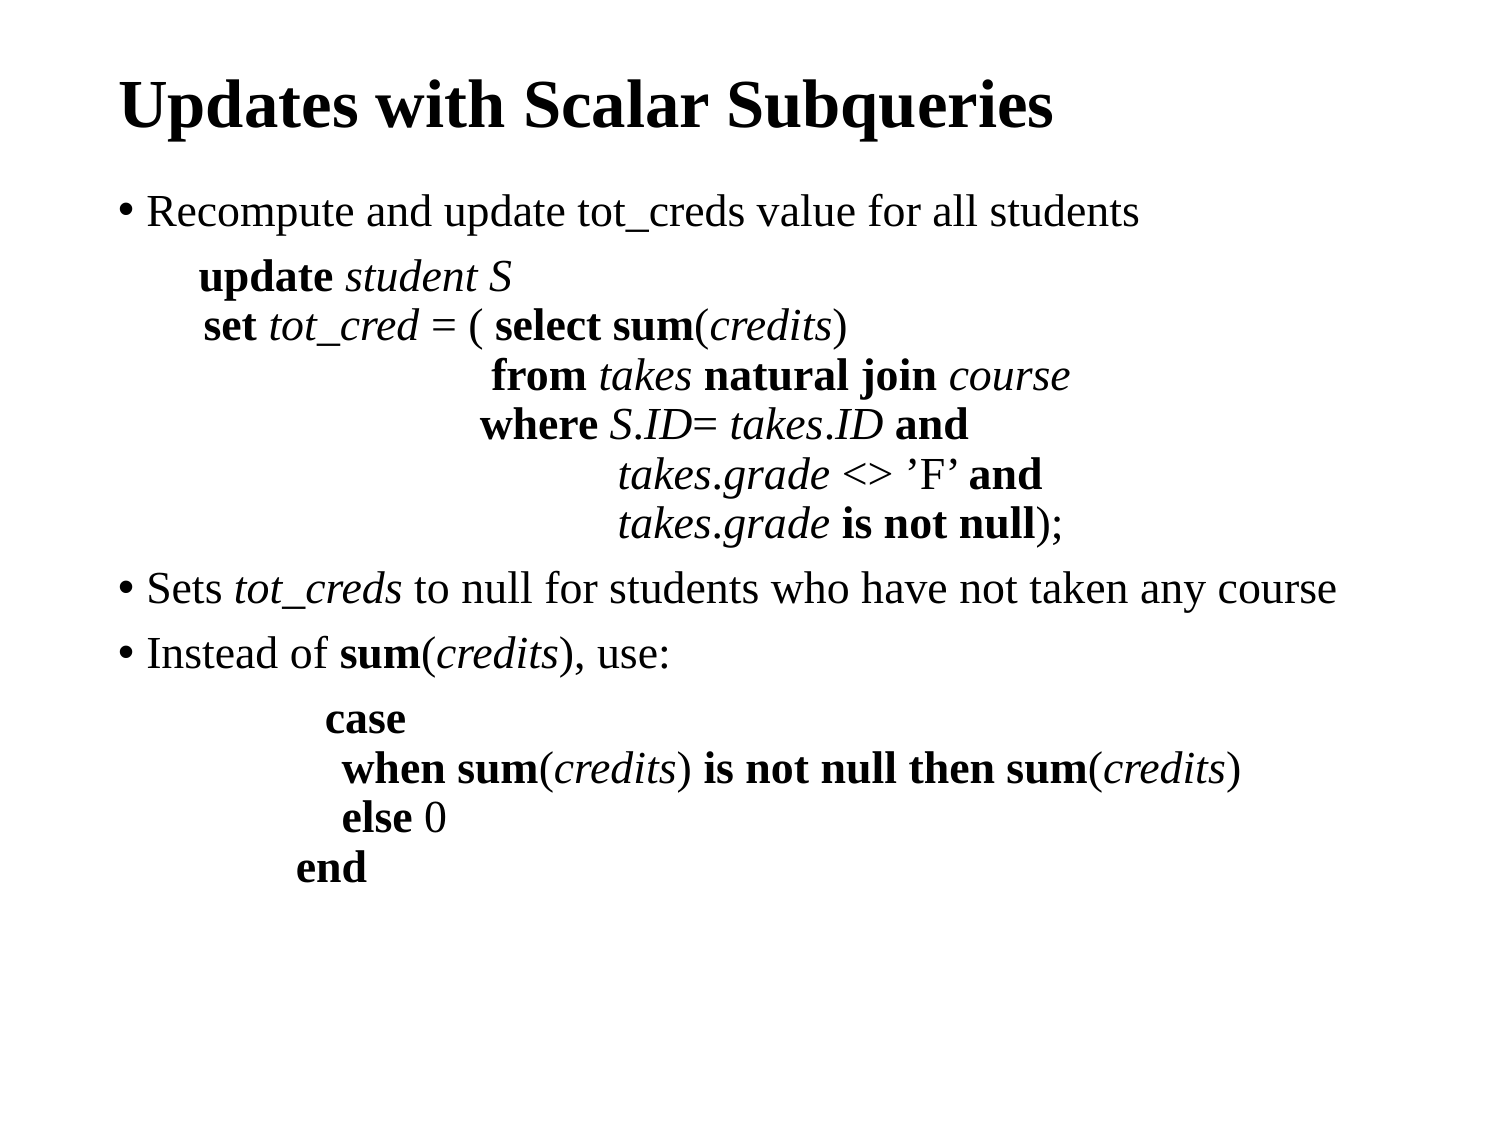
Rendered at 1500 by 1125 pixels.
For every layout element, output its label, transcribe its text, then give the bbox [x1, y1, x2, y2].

title Updates with Scalar Subqueries [103, 59, 1397, 150]
list Recompute and update tot_creds value for all students update student S set tot_cred = ( select sum(credits) from takes natural join course where S.ID= takes.ID and takes.grade <> ’F’ and takes.grade is not null); Sets tot_creds to null for students who have not taken any course Instead of sum(credits), use: case when sum(credits) is not null then sum(credits) else 0 end [103, 179, 1450, 984]
